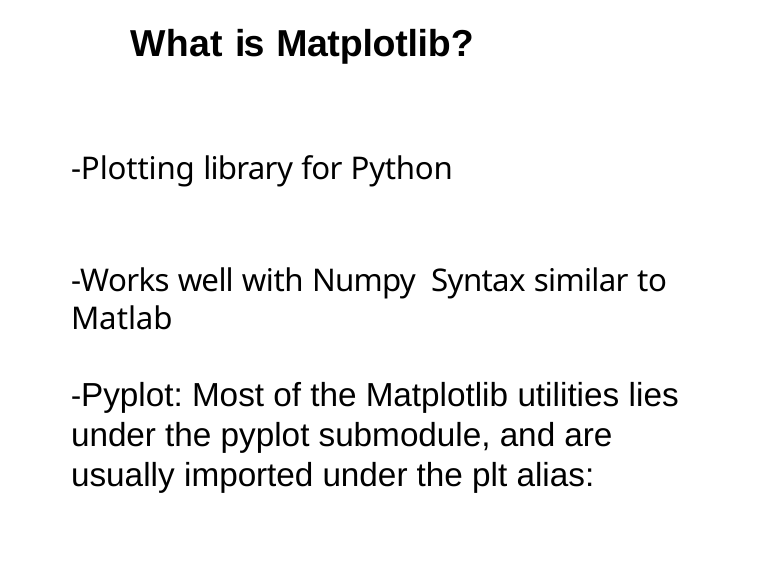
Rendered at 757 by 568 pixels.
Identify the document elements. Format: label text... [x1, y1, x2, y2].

title -Plotting library for Python -Works well with Numpy Syntax similar to Matlab -Pyplot: Most of the Matplotlib utilities lies under the pyplot submodule, and are usually imported under the plt alias: [68, 146, 687, 531]
text_box What is Matplotlib? [128, 16, 495, 64]
